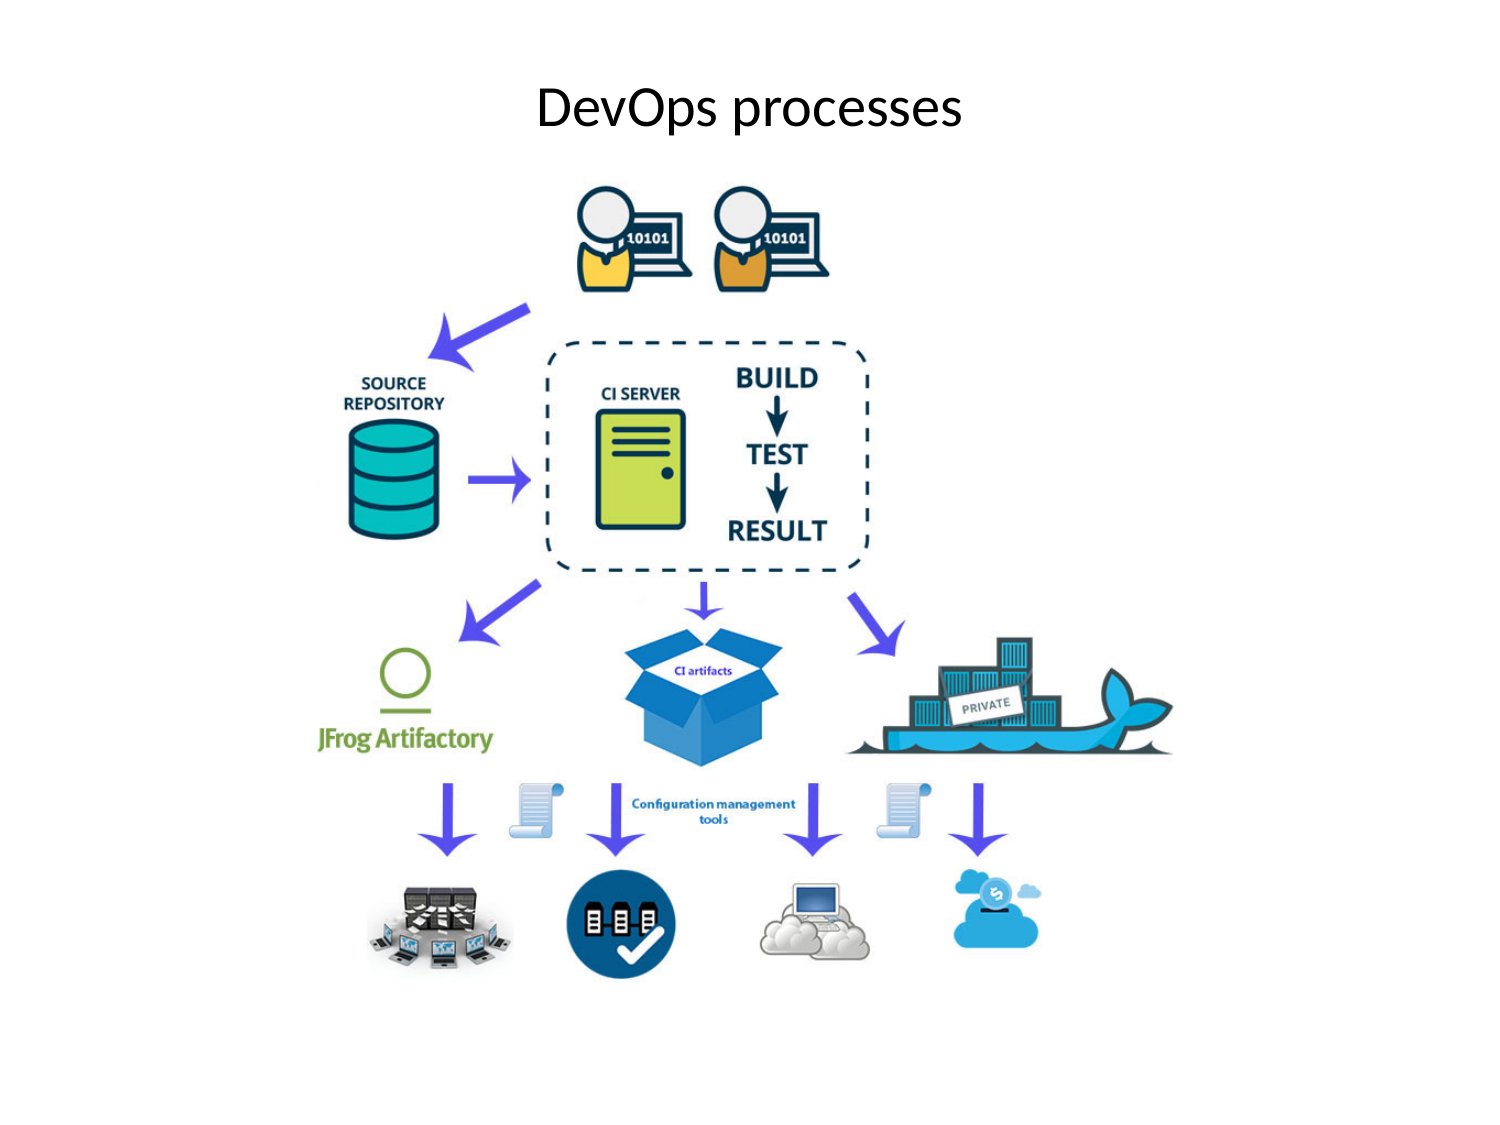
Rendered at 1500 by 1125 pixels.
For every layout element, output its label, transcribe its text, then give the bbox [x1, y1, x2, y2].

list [302, 155, 1198, 1000]
title DevOps processes [75, 45, 1425, 161]
